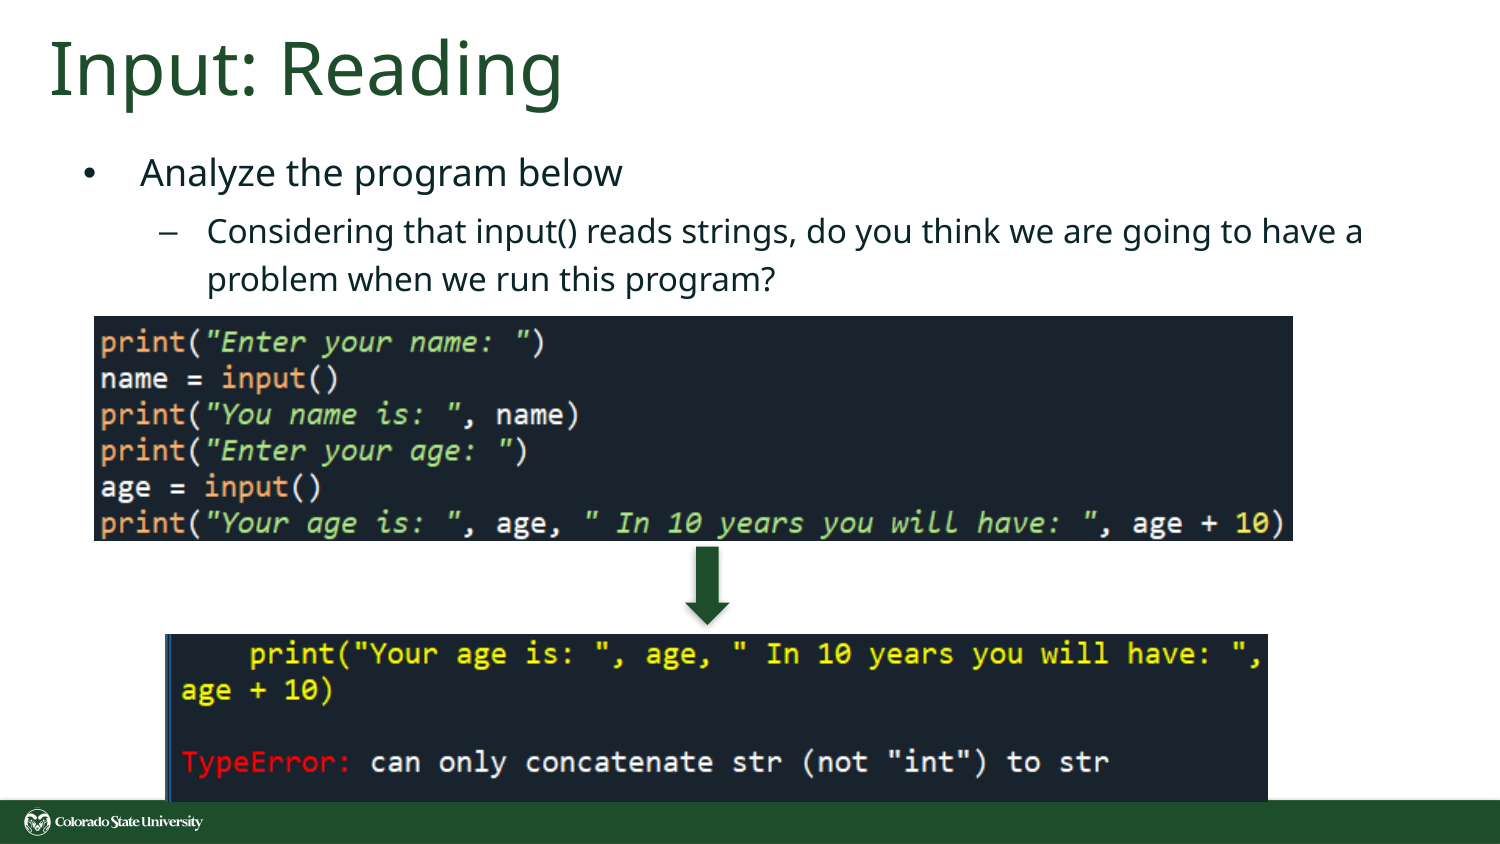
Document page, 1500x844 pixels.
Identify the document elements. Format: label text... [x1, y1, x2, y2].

title Input: Reading [34, 4, 1399, 126]
text_box [684, 548, 731, 626]
picture [16, 634, 1268, 844]
list Analyze the program below Considering that input() reads strings, do you think we are going to have a problem when we run this program? [68, 125, 1432, 311]
picture [94, 316, 1294, 541]
